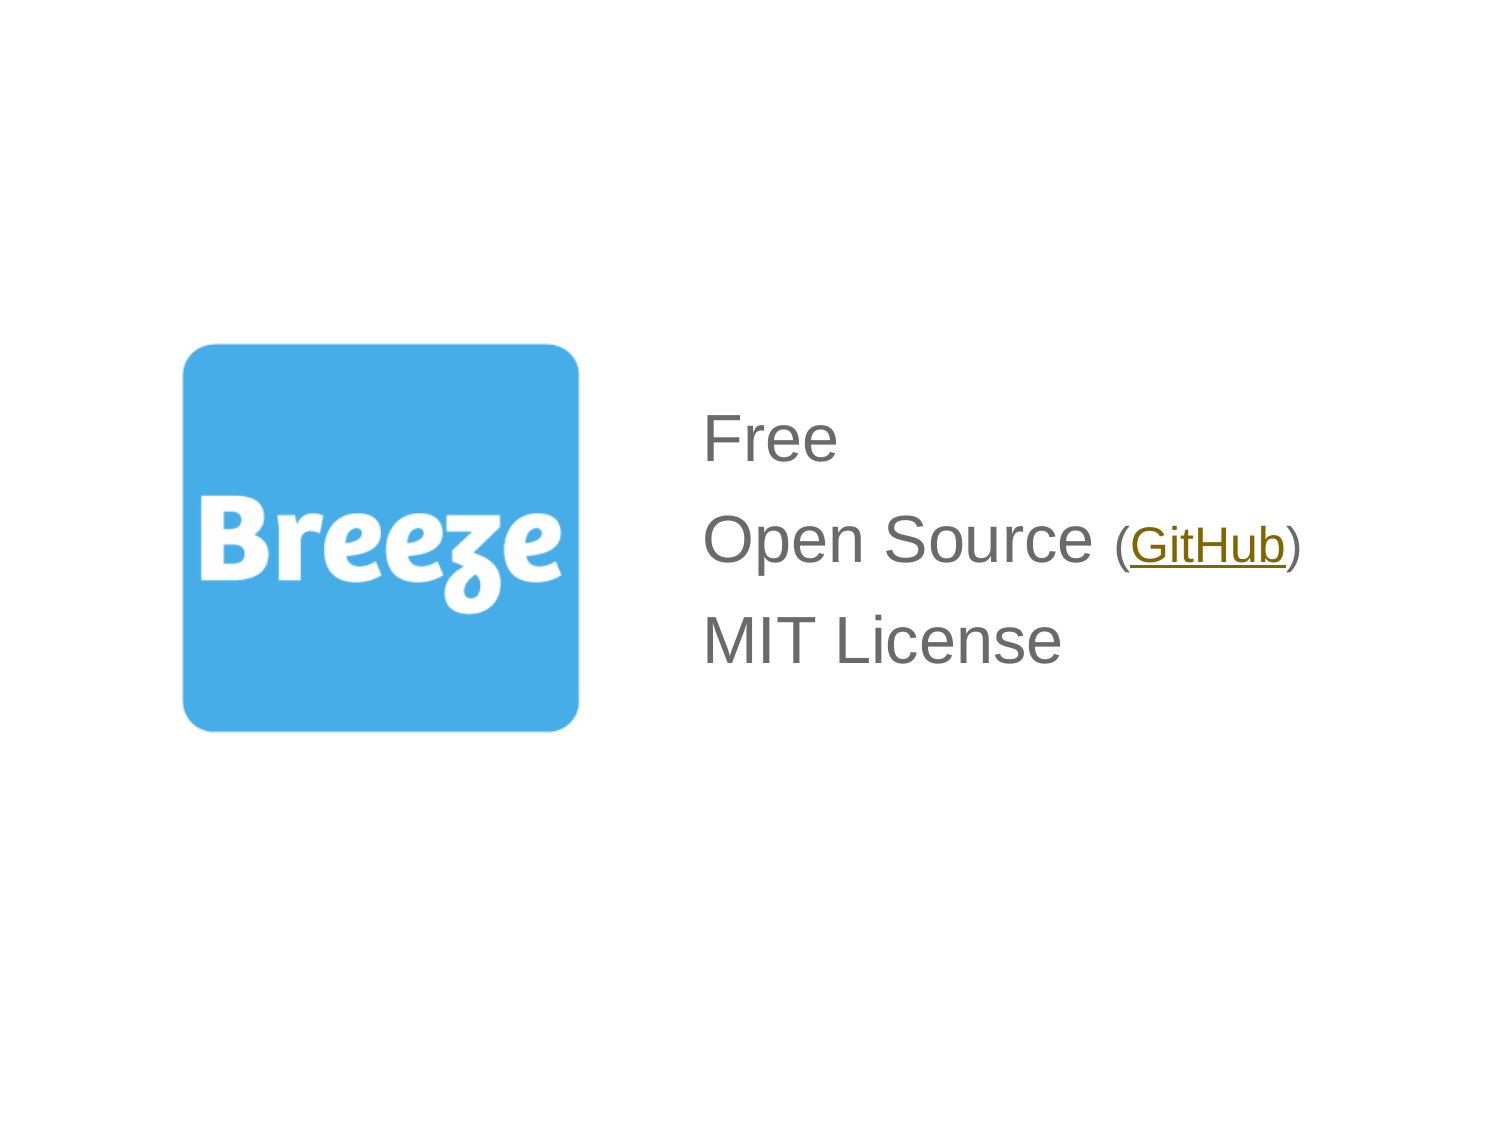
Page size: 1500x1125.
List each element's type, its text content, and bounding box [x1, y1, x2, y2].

text_box Free Open Source (GitHub) MIT License [687, 387, 1350, 684]
picture [174, 337, 588, 738]
